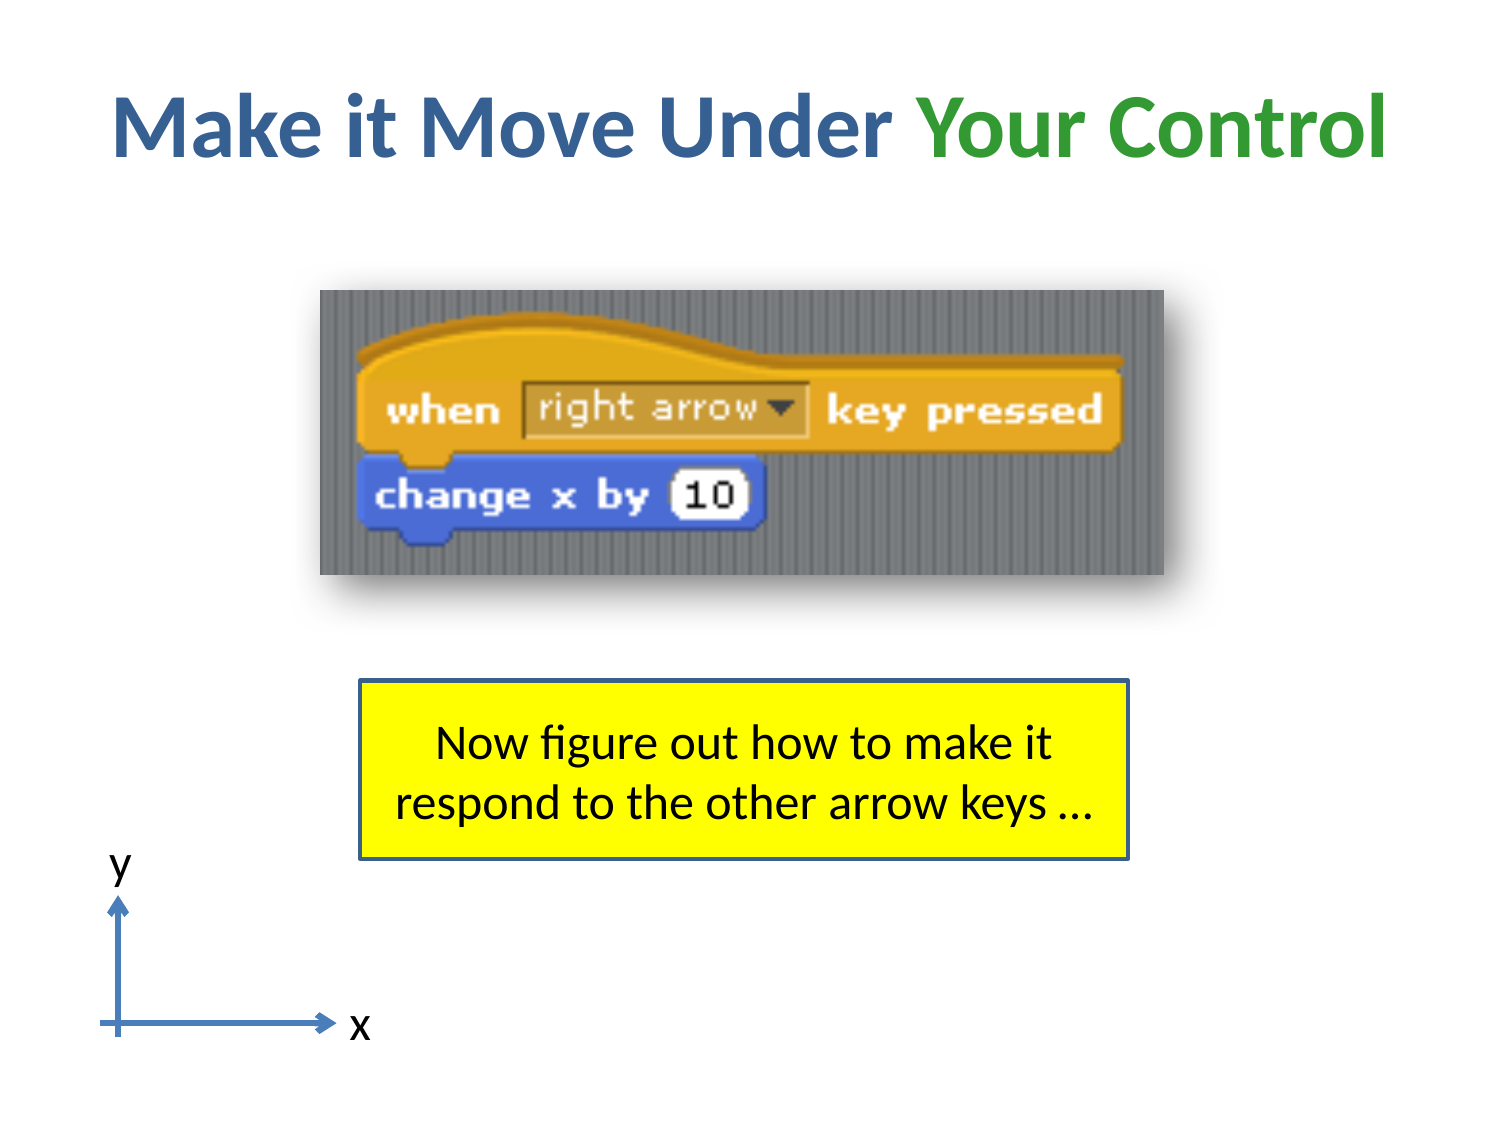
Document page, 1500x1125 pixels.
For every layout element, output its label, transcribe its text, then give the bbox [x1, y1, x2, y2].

picture [320, 290, 1164, 575]
text_box Now figure out how to make it respond to the other arrow keys … [358, 678, 1130, 861]
text_box x [334, 982, 399, 1058]
title Make it Move Under Your Control [75, 45, 1425, 197]
text_box y [88, 822, 153, 897]
